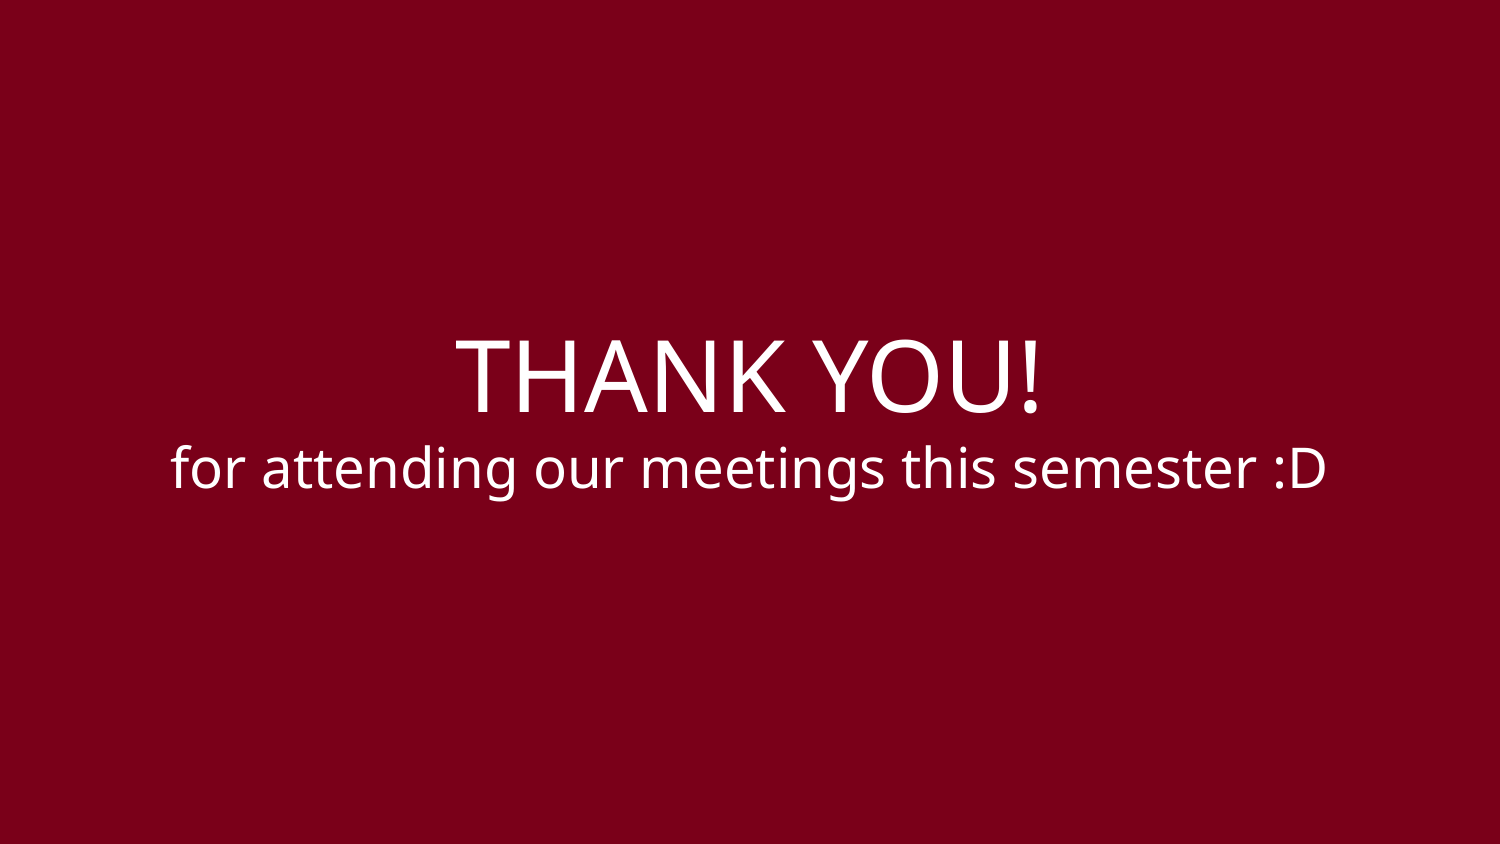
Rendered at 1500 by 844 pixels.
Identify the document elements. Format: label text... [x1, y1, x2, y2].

title THANK YOU! for attending our meetings this semester :D [83, 258, 1417, 554]
